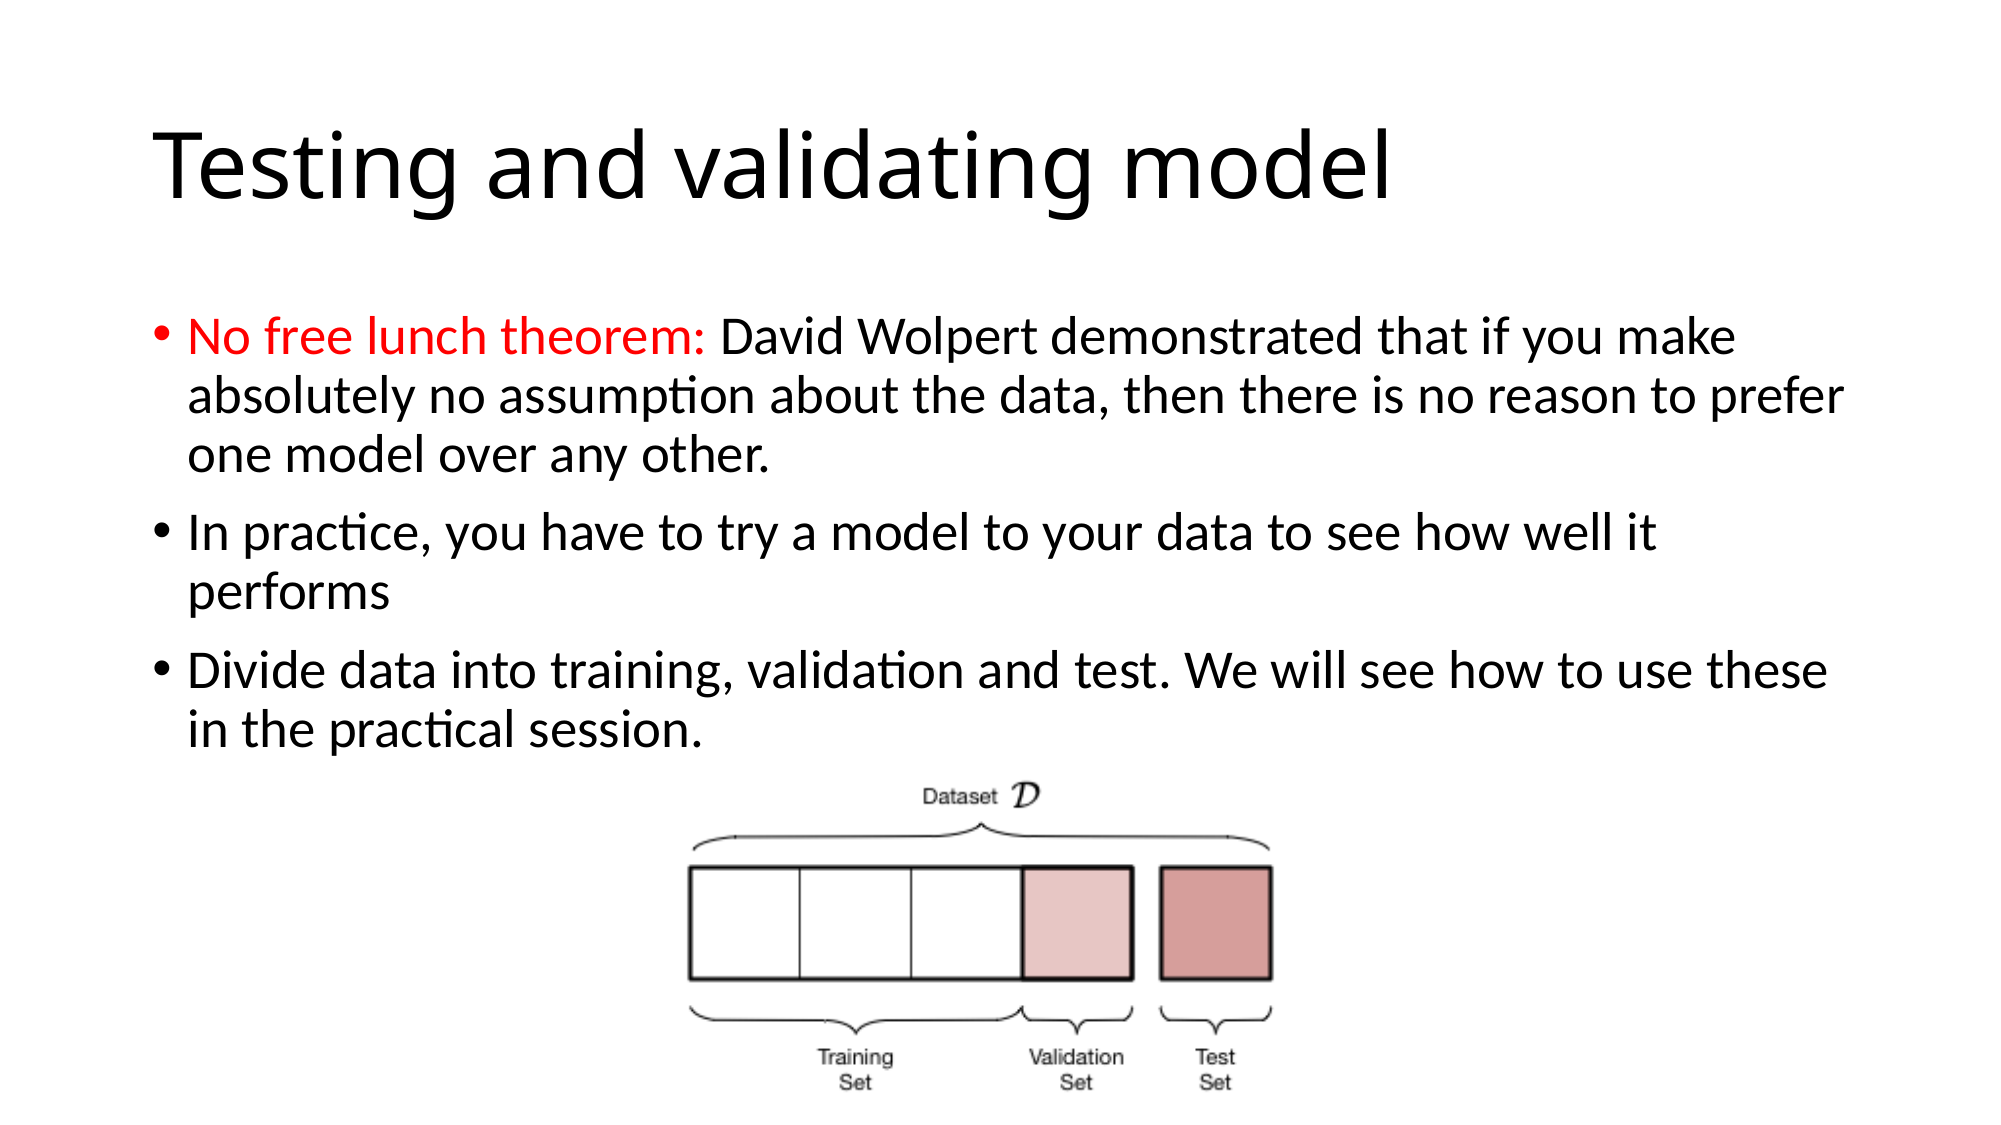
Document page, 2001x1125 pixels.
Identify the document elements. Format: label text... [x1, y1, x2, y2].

list No free lunch theorem: David Wolpert demonstrated that if you make absolutely no assumption about the data, then there is no reason to prefer one model over any other. In practice, you have to try a model to your data to see how well it performs Divide data into training, validation and test. We will see how to use these in the practical session. [137, 299, 1863, 770]
title Testing and validating model [137, 59, 1863, 278]
picture [680, 769, 1280, 1106]
